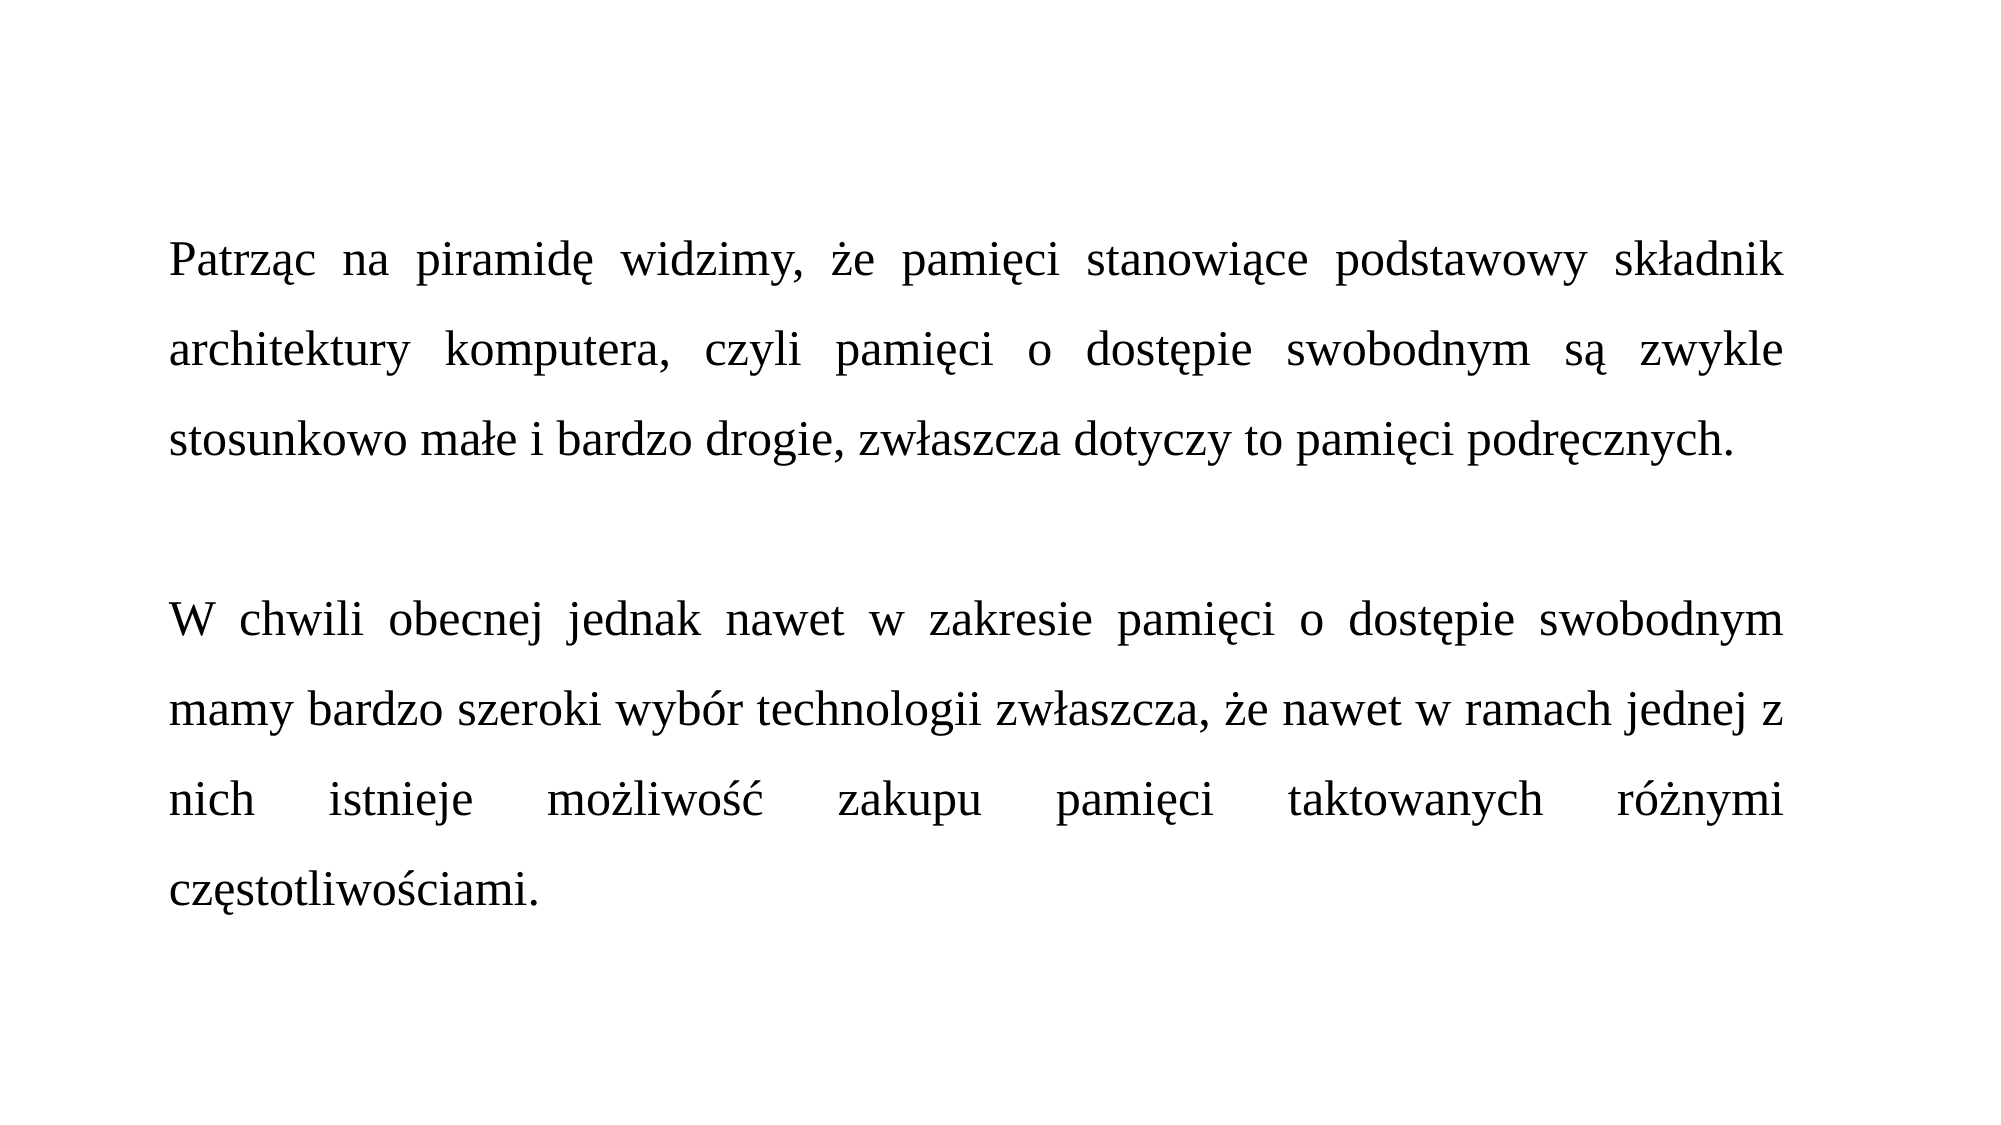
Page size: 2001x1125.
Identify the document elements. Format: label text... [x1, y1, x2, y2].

text_box Patrząc na piramidę widzimy, że pamięci stanowiące podstawowy składnik architektury komputera, czyli pamięci o dostępie swobodnym są zwykle stosunkowo małe i bardzo drogie, zwłaszcza dotyczy to pamięci podręcznych. W chwili obecnej jednak nawet w zakresie pamięci o dostępie swobodnym mamy bardzo szeroki wybór technologii zwłaszcza, że nawet w ramach jednej z nich istnieje możliwość zakupu pamięci taktowanych różnymi częstotliwościami. [154, 187, 1800, 923]
